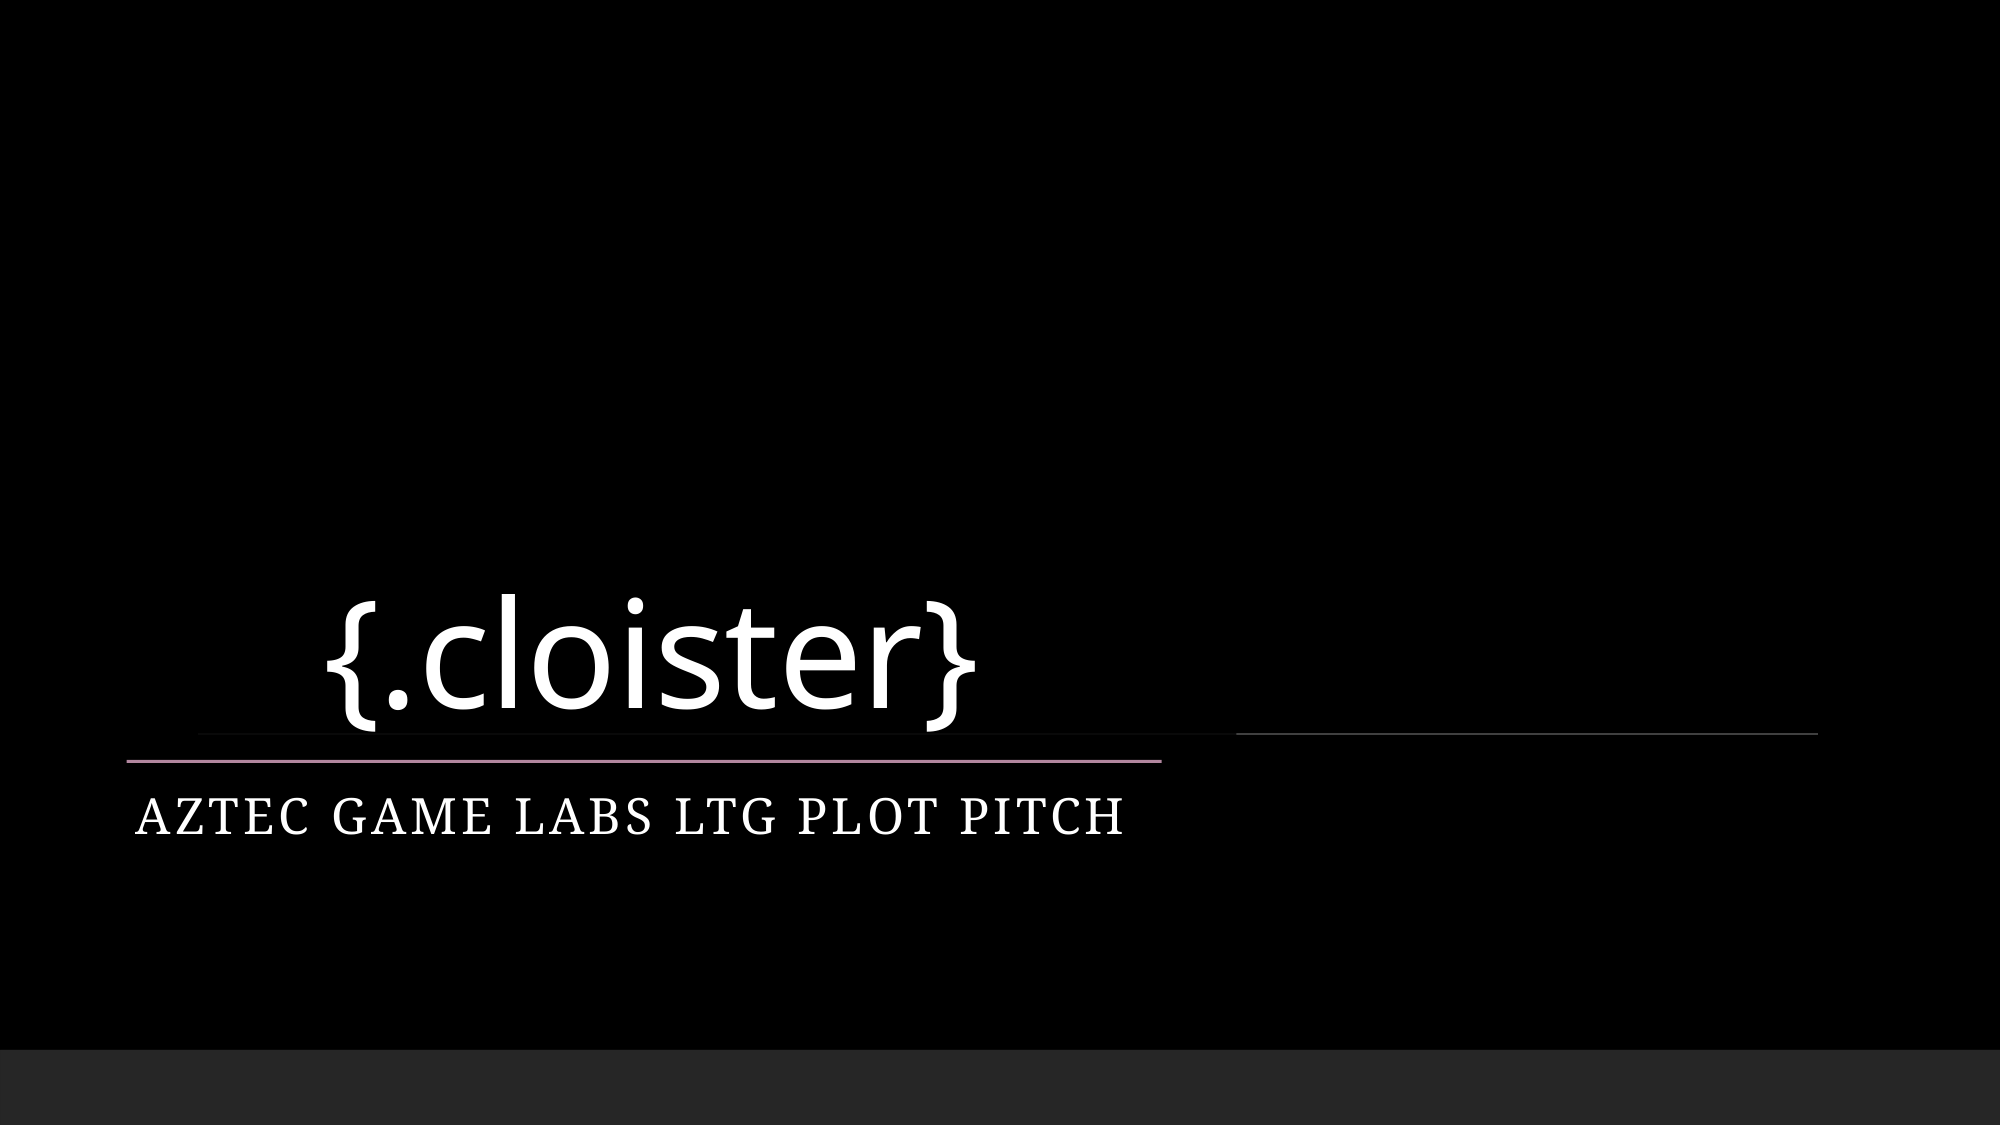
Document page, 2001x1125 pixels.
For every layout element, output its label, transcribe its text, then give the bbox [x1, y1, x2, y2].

text_box [0, 510, 1238, 917]
title {.cloister} [120, 546, 1183, 749]
subtitle AZTEC GAME LABS ltg PLOT PITCH [120, 776, 1183, 877]
text_box [0, 1049, 2000, 1125]
